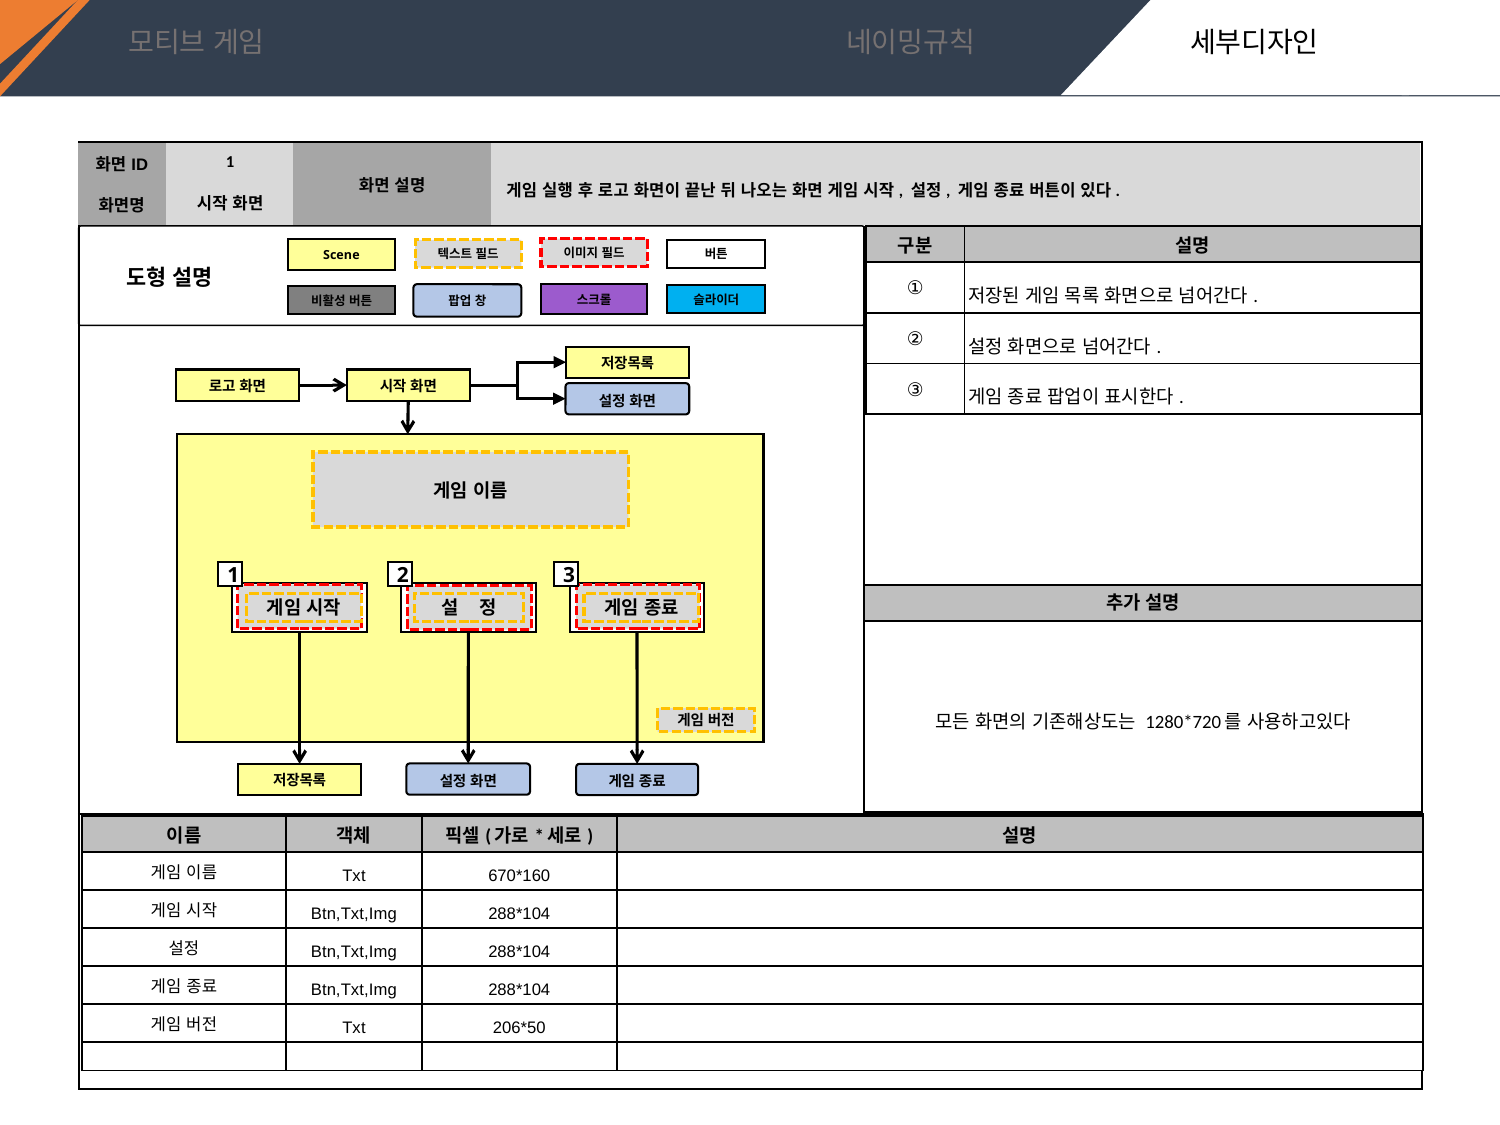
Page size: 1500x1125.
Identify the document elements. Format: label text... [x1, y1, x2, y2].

text_box 시작 화면 [346, 368, 471, 402]
list 시작 화면 [165, 184, 295, 226]
text_box 게임 종료 [575, 762, 700, 797]
table_cell [83, 1043, 285, 1070]
table_cell 게임 이름 [83, 853, 285, 889]
text_box 게임 버전 [657, 707, 755, 733]
table_header 객체 [287, 817, 421, 851]
table_cell Btn,Txt,Img [287, 891, 421, 927]
text_box [407, 584, 532, 631]
text_box 1 [217, 561, 243, 587]
table_cell 670*160 [423, 853, 616, 889]
text_box [413, 582, 537, 633]
table_cell ② [867, 314, 964, 363]
text_box [400, 587, 466, 633]
table_cell 게임 버전 [83, 1005, 285, 1041]
table_cell 설정 화면으로 넘어간다. [965, 314, 1420, 363]
table_cell Btn,Txt,Img [287, 929, 421, 965]
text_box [469, 385, 566, 399]
table_cell [423, 1043, 616, 1070]
table_cell 설정 [83, 929, 285, 965]
table_cell 게임 종료 팝업이 표시한다. [965, 364, 1420, 413]
list 1 [165, 142, 295, 184]
text_box 저장목록 [237, 763, 362, 796]
table_cell ③ [867, 364, 964, 413]
text_box [569, 582, 705, 633]
text_box 로고 화면 [175, 368, 300, 402]
text_box 3 [553, 561, 579, 587]
text_box 설정 화면 [405, 762, 532, 796]
table_header 구분 [867, 227, 964, 261]
table_cell [618, 853, 1422, 889]
text_box [236, 584, 362, 630]
table_cell 206*50 [423, 1005, 616, 1041]
table_cell [618, 967, 1422, 1003]
table_header 설명 [965, 227, 1420, 261]
table_cell [618, 1005, 1422, 1041]
table_cell [618, 929, 1422, 965]
table_cell 저장된 게임 목록 화면으로 넘어간다. [965, 263, 1420, 312]
table_header 이름 [83, 817, 285, 851]
table_header 설명 [618, 817, 1422, 851]
list 게임 실행 후 로고 화면이 끝난 뒤 나오는 화면 게임 시작, 설정, 게임 종료 버튼이 있다. [491, 144, 1421, 226]
text_box [231, 582, 368, 633]
table_cell [618, 1043, 1422, 1070]
table_cell [618, 891, 1422, 927]
table_cell 288*104 [423, 929, 616, 965]
text_box 설정 화면 [564, 382, 691, 416]
table_cell Btn,Txt,Img [287, 967, 421, 1003]
table_header 픽셀(가로*세로) [423, 817, 616, 851]
text_box [176, 433, 765, 743]
table_cell ① [867, 263, 964, 312]
table_cell 게임 종료 [83, 967, 285, 1003]
table_cell Txt [287, 853, 421, 889]
table_cell [287, 1043, 421, 1070]
table_cell 게임 시작 [83, 891, 285, 927]
text_box 설 정 [413, 592, 524, 622]
table_cell 288*104 [423, 891, 616, 927]
table_cell Txt [287, 1005, 421, 1041]
text_box [575, 584, 701, 630]
text_box 게임 이름 [312, 451, 629, 528]
table_header 추가 설명 [865, 586, 1421, 620]
text_box 게임 시작 [246, 592, 362, 622]
text_box 게임 종료 [583, 592, 700, 622]
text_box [469, 362, 567, 386]
text_box 저장목록 [565, 346, 690, 379]
table_cell 모든 화면의 기존해상도는 1280*720를 사용하고있다 [865, 622, 1421, 811]
text_box 2 [387, 561, 413, 587]
table_cell 288*104 [423, 967, 616, 1003]
